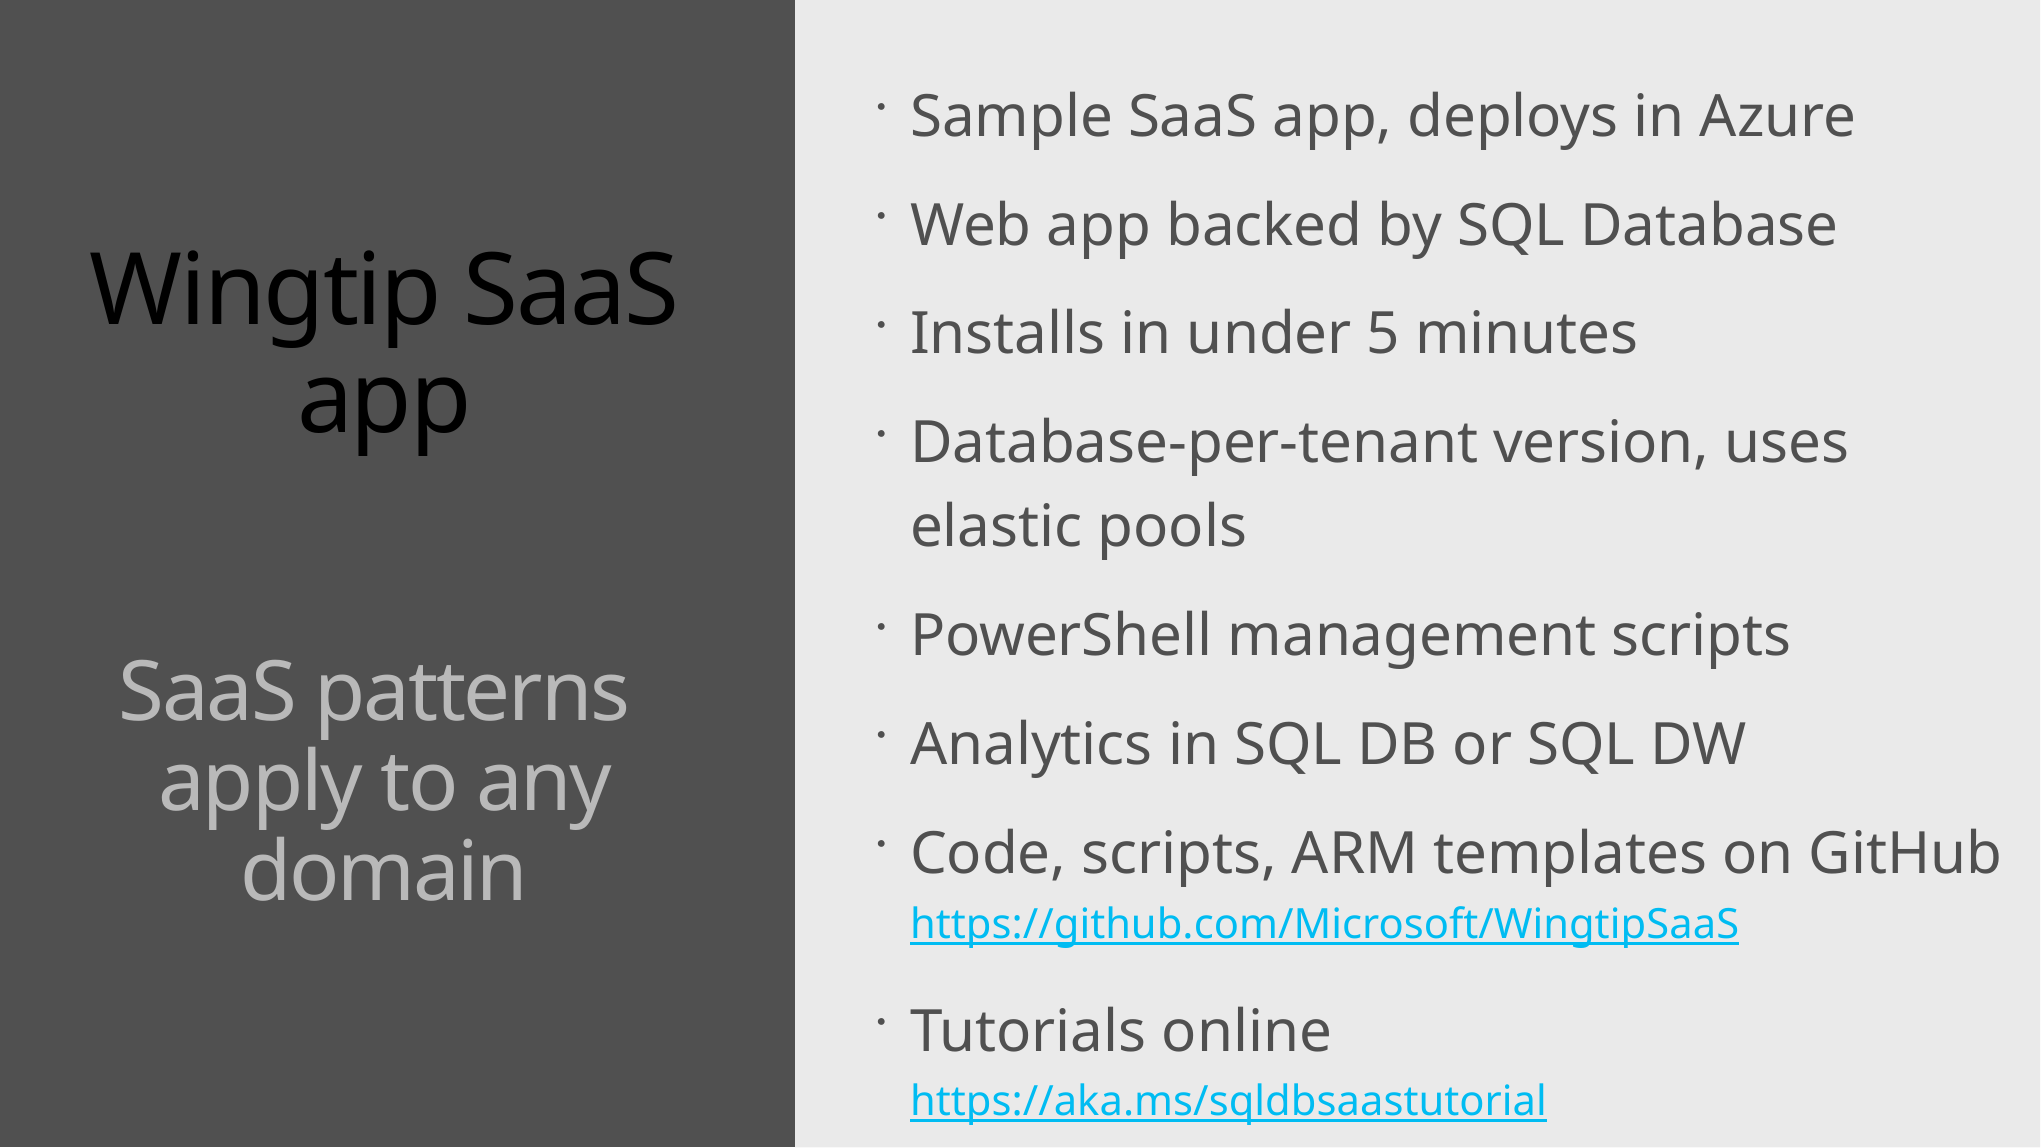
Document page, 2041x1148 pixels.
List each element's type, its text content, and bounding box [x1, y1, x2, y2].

text_box SaaS patterns apply to any domain [9, 633, 760, 997]
title Wingtip SaaS app [9, 223, 760, 375]
text_box [794, 0, 2041, 1148]
list Sample SaaS app, deploys in Azure Web app backed by SQL Database Installs in under 5 minutes Database-per-tenant version, uses elastic pools PowerShell management scripts Analytics in SQL DB or SQL DW Code, scripts, ARM templates on GitHub https://github.com/Microsoft/WingtipSaaS Tutorials online https://aka.ms/sqldbsaastutorial [848, 48, 2041, 949]
